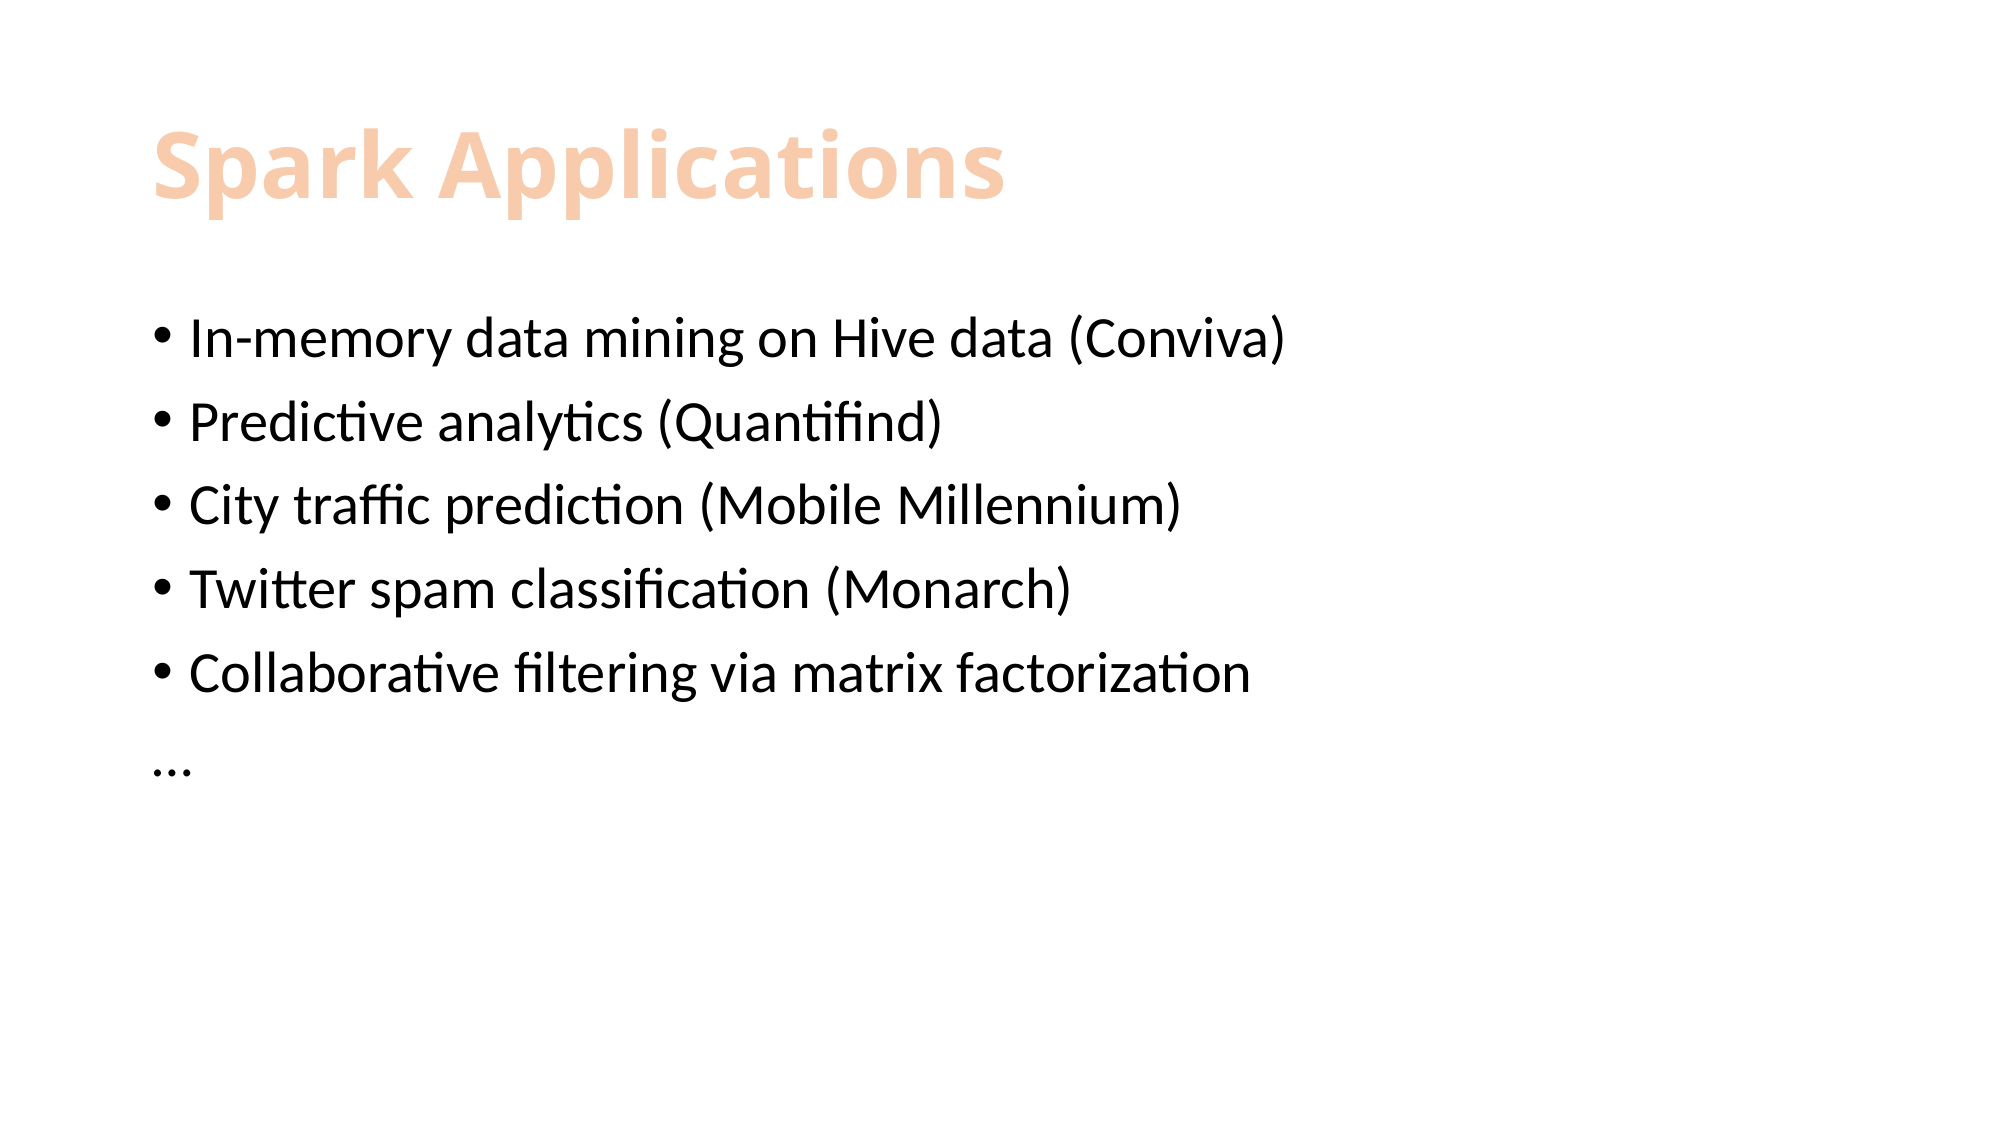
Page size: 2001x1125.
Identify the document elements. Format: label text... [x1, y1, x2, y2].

list In-memory data mining on Hive data (Conviva) Predictive analytics (Quantifind) City traffic prediction (Mobile Millennium) Twitter spam classification (Monarch) Collaborative filtering via matrix factorization … [137, 299, 1863, 1014]
title Spark Applications [137, 59, 1863, 278]
